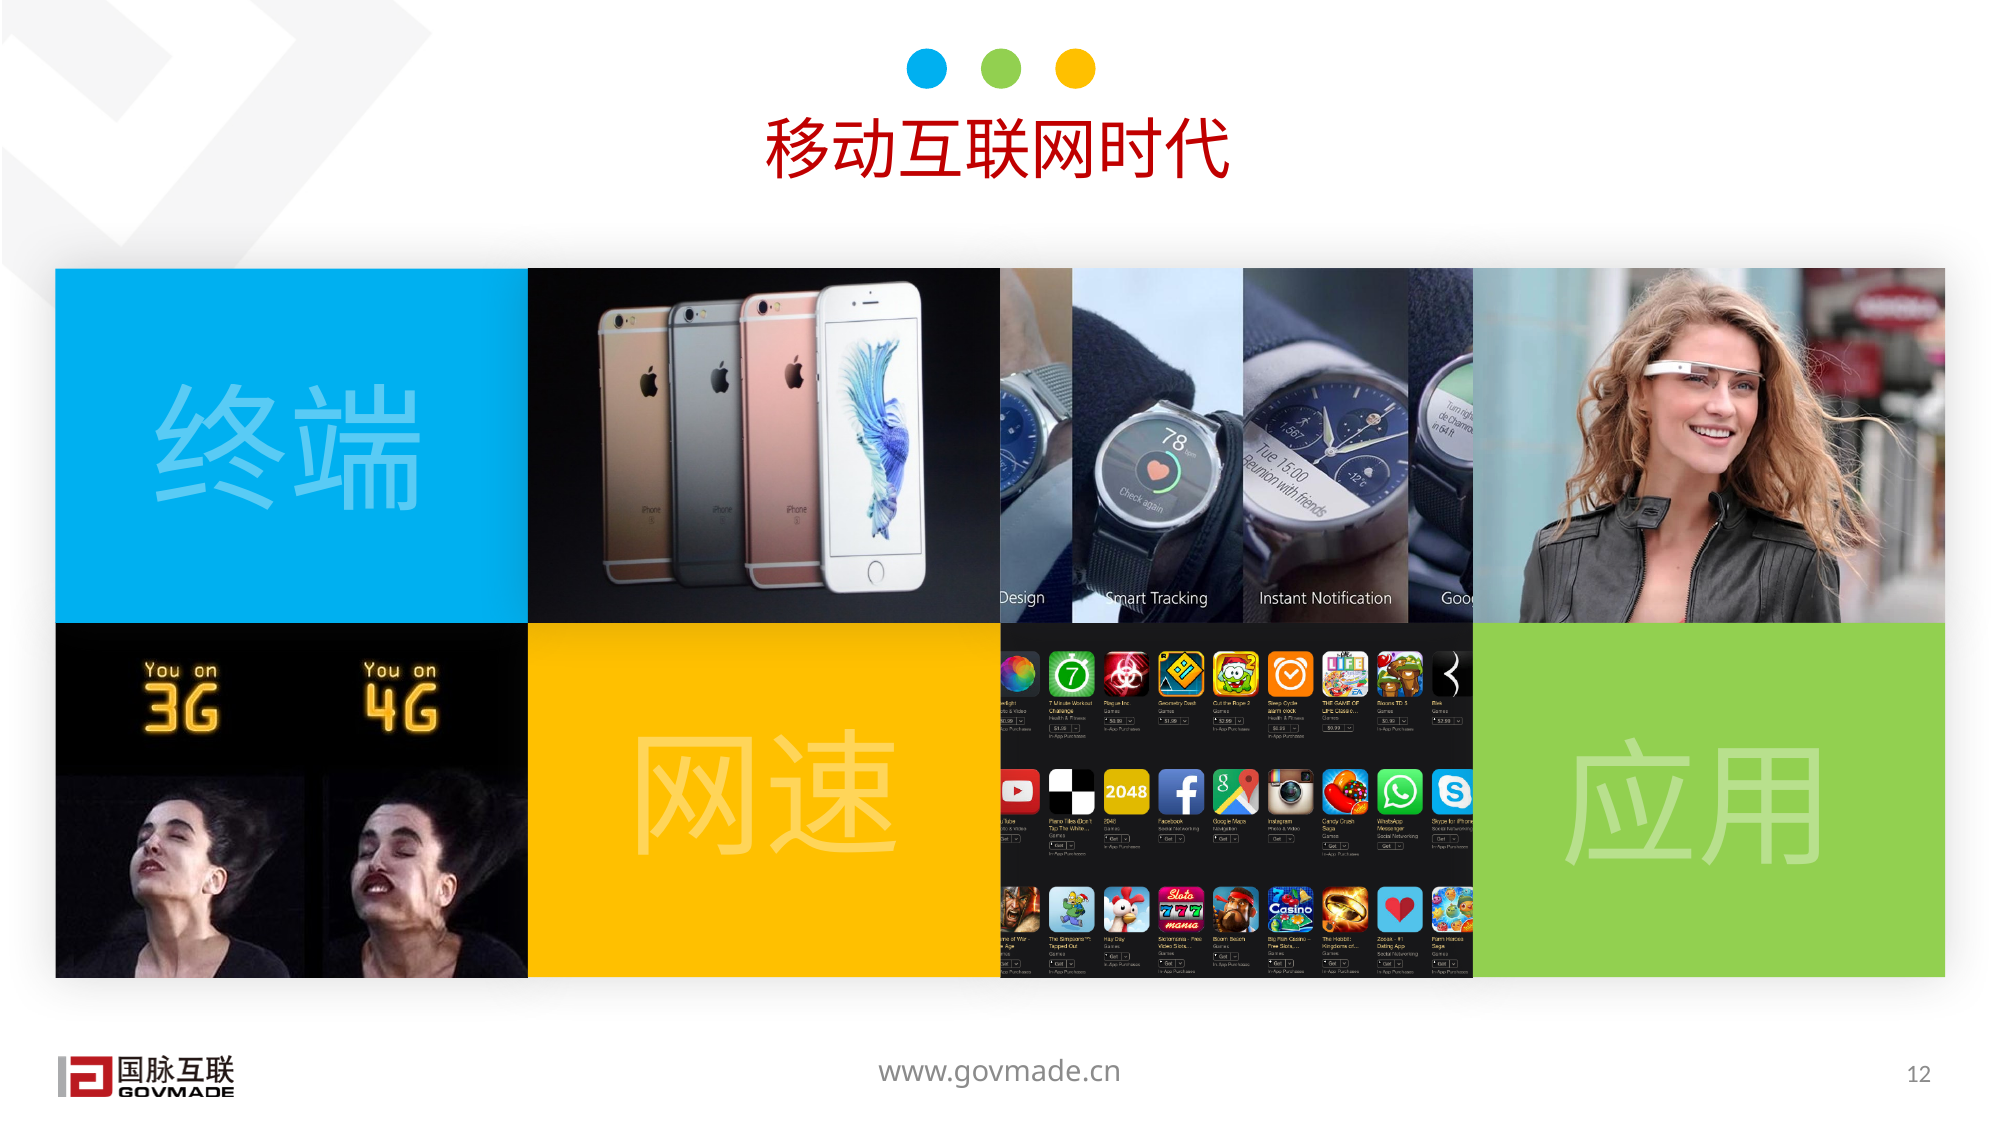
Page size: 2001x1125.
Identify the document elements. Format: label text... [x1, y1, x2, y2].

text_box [55, 268, 1946, 978]
text_box [905, 47, 948, 90]
picture [58, 1055, 234, 1097]
slide_number 12 [1496, 1042, 1947, 1103]
text_box [1054, 47, 1097, 90]
text_box [979, 47, 1023, 90]
text_box 移动互联网时代 [81, 99, 1915, 195]
footer www.govmade.cn [662, 1042, 1338, 1103]
